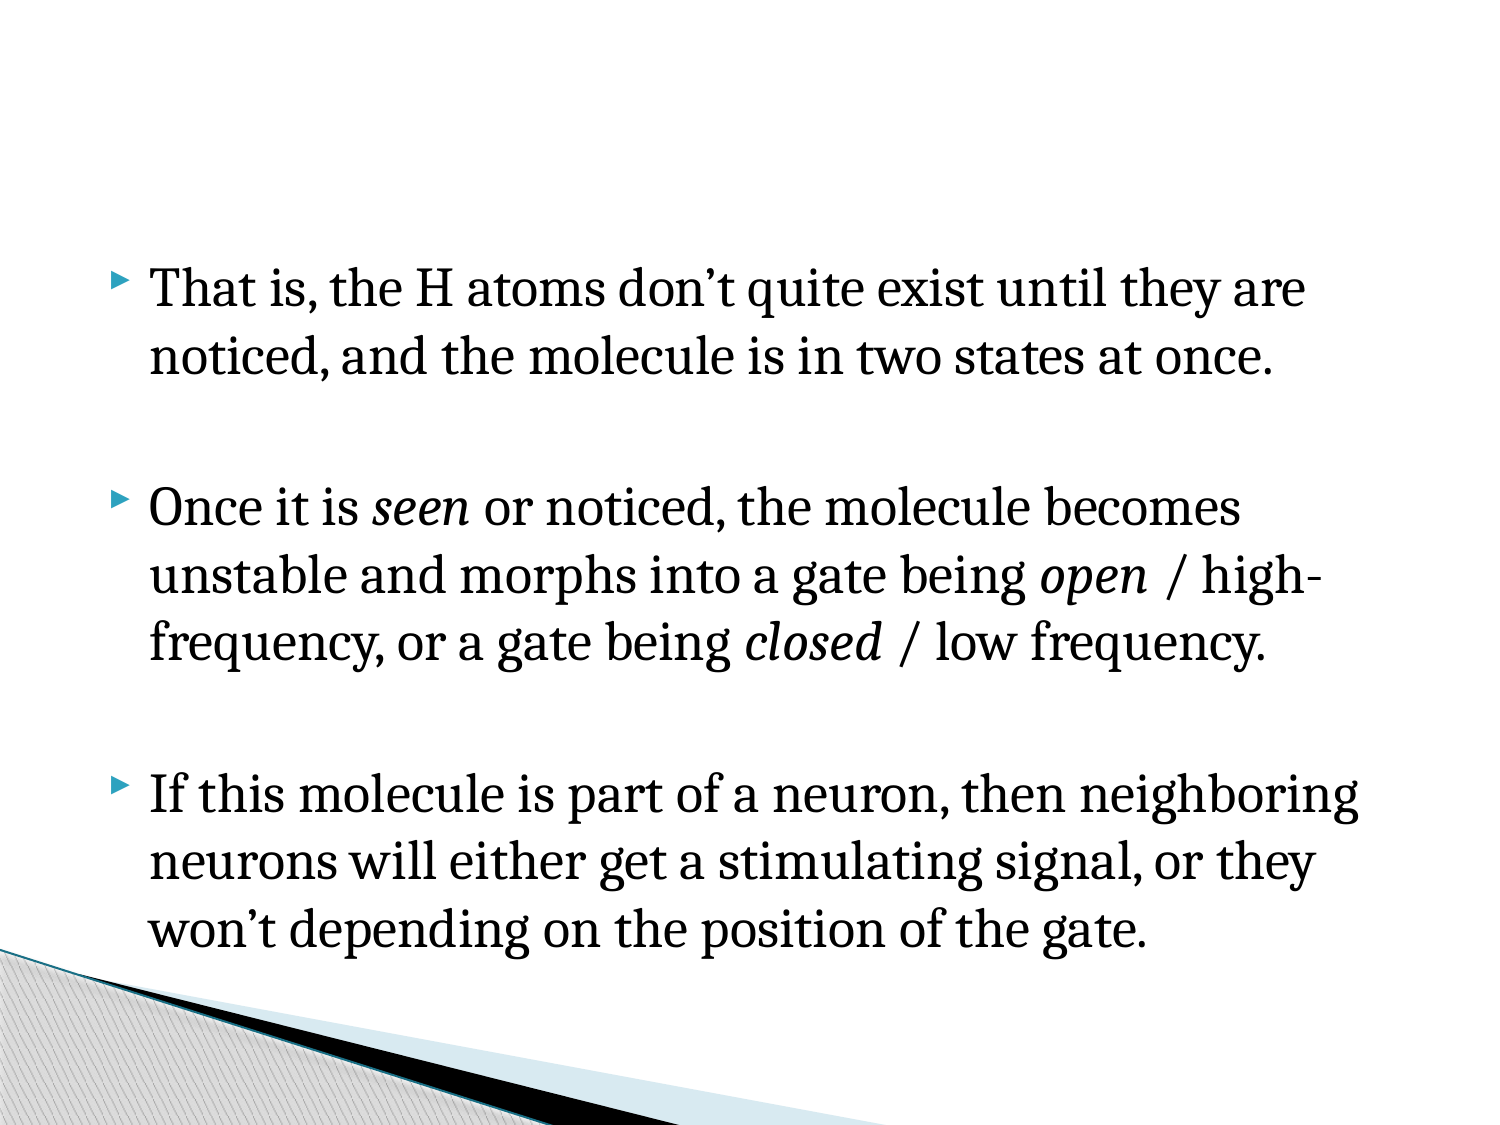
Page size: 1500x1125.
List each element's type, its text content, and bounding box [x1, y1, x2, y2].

list That is, the H atoms don’t quite exist until they are noticed, and the molecule is in two states at once. Once it is seen or noticed, the molecule becomes unstable and morphs into a gate being open / high-frequency, or a gate being closed / low frequency. If this molecule is part of a neuron, then neighboring neurons will either get a stimulating signal, or they won’t depending on the position of the gate. [75, 242, 1425, 986]
